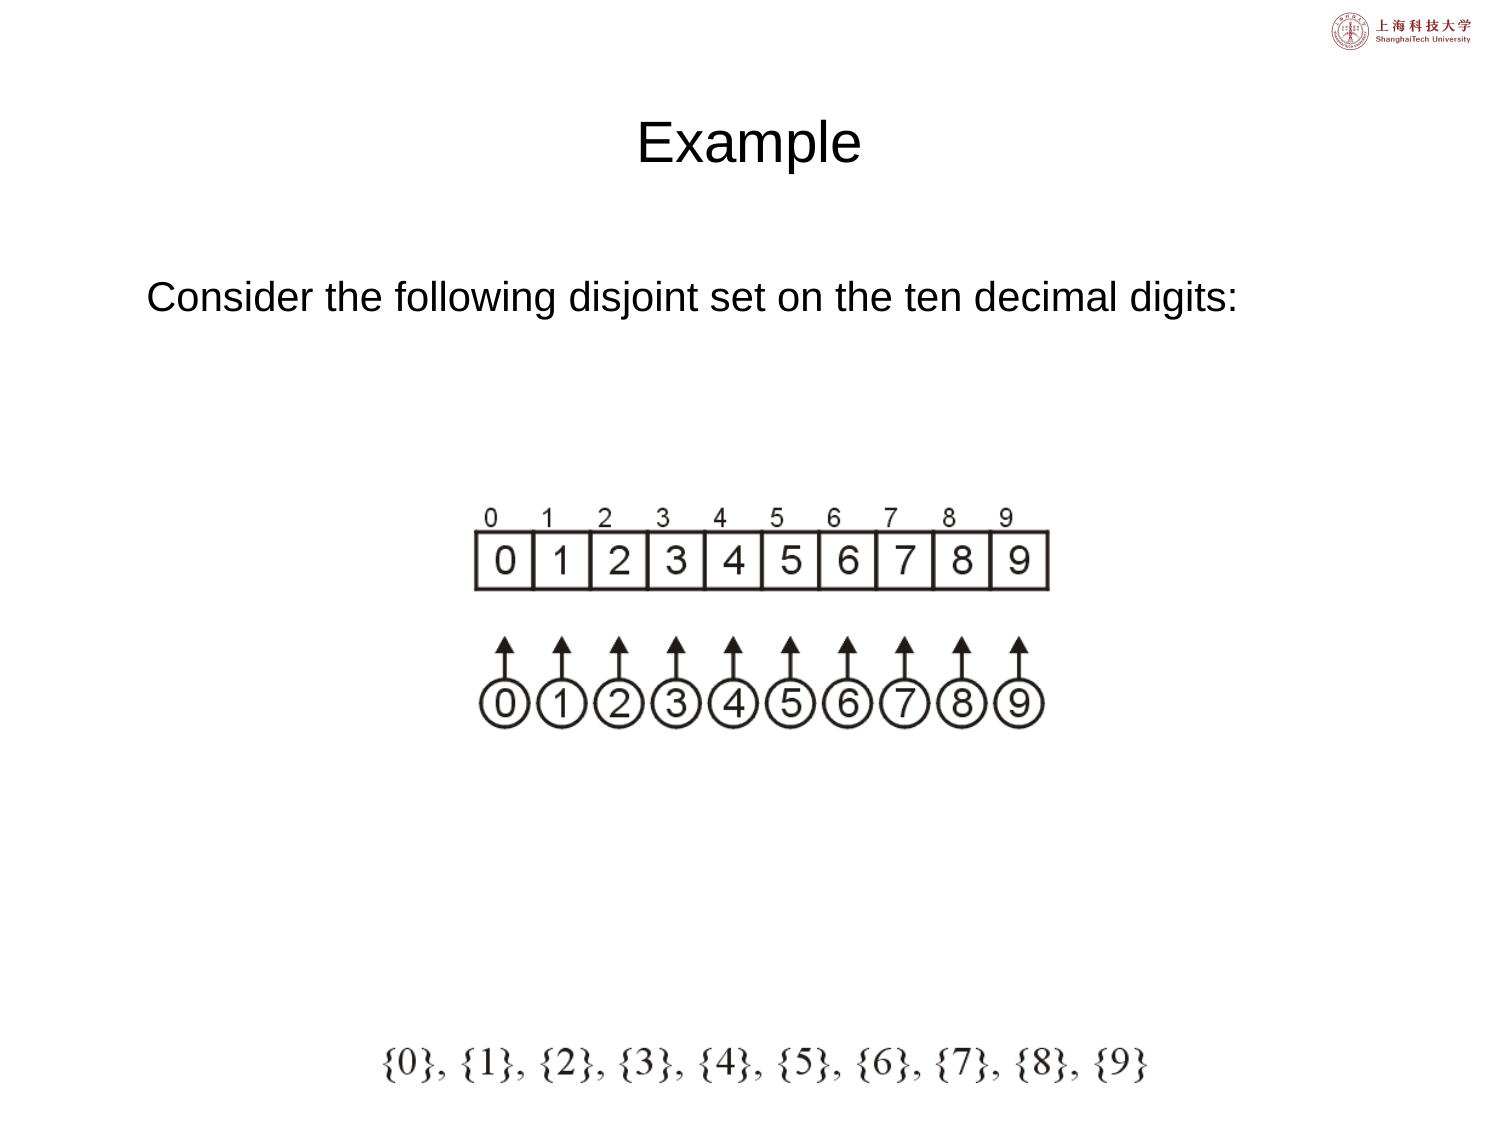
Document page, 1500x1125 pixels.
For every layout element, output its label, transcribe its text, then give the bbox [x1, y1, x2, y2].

title Example [74, 44, 1426, 233]
picture [371, 503, 1154, 1095]
list Consider the following disjoint set on the ten decimal digits: [74, 262, 1426, 1006]
picture [1327, 0, 1478, 109]
